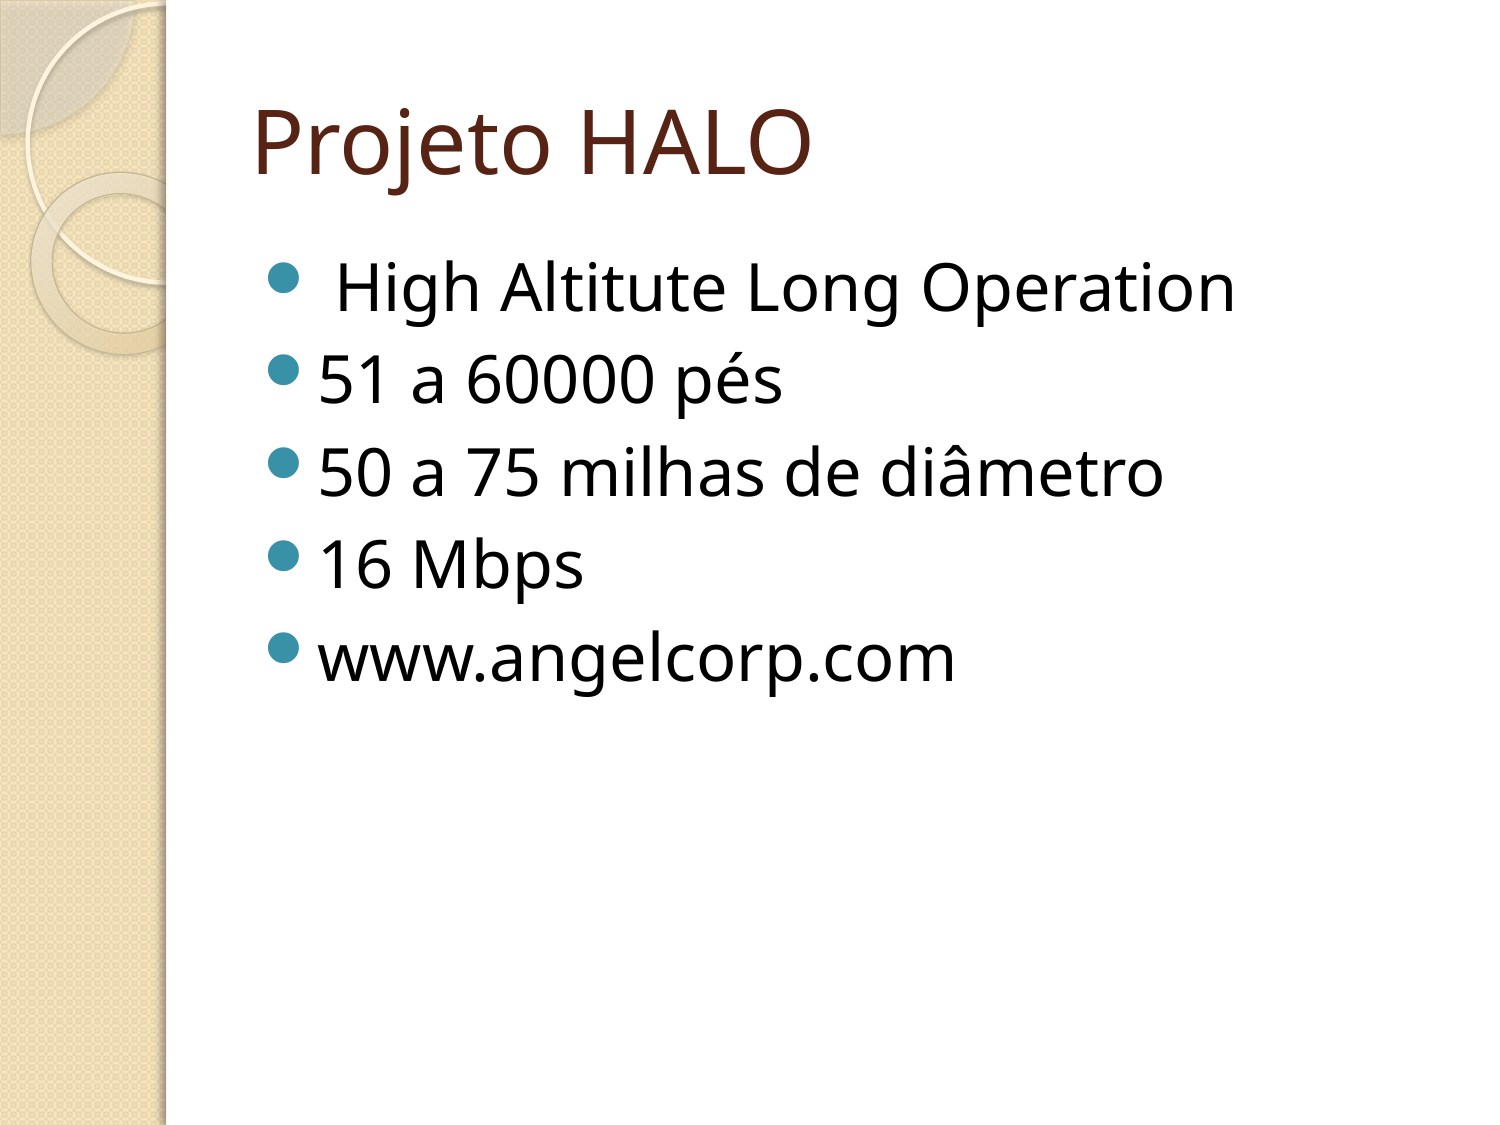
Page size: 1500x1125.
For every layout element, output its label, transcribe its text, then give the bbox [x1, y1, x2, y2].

list High Altitute Long Operation 51 a 60000 pés 50 a 75 milhas de diâmetro 16 Mbps www.angelcorp.com [235, 237, 1466, 1025]
title Projeto HALO [235, 45, 1466, 233]
